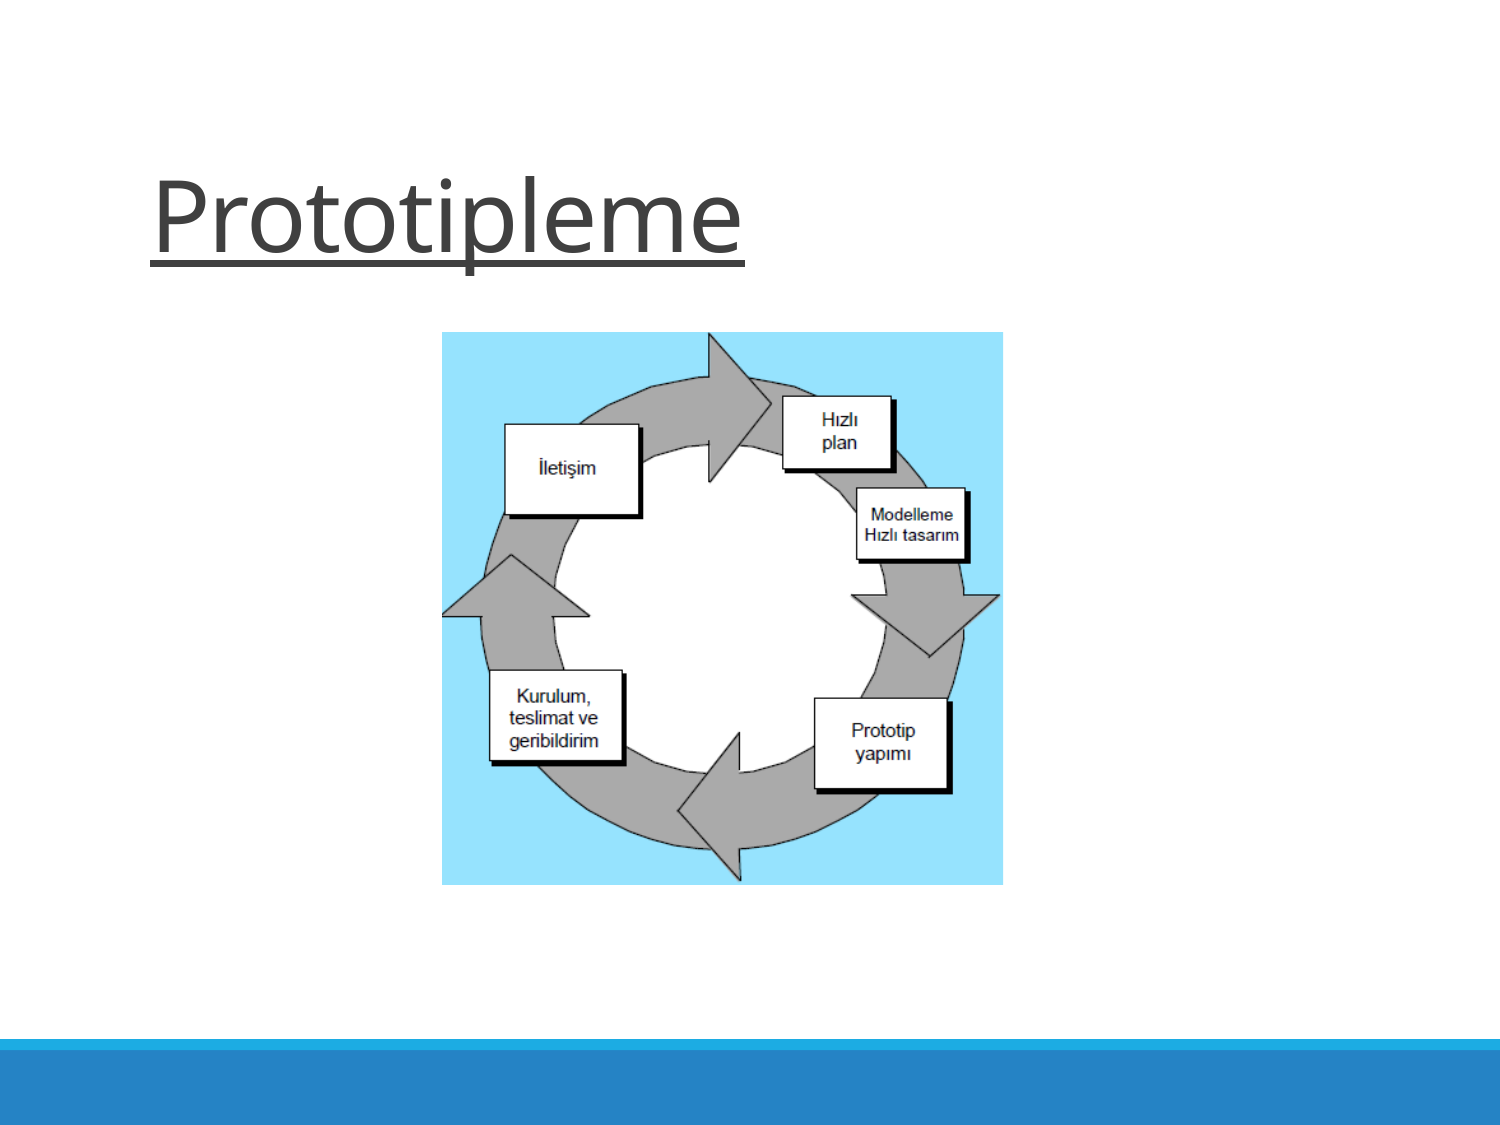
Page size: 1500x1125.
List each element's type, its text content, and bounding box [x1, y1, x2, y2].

text_box [442, 332, 1004, 885]
title Prototipleme [147, 150, 1376, 341]
